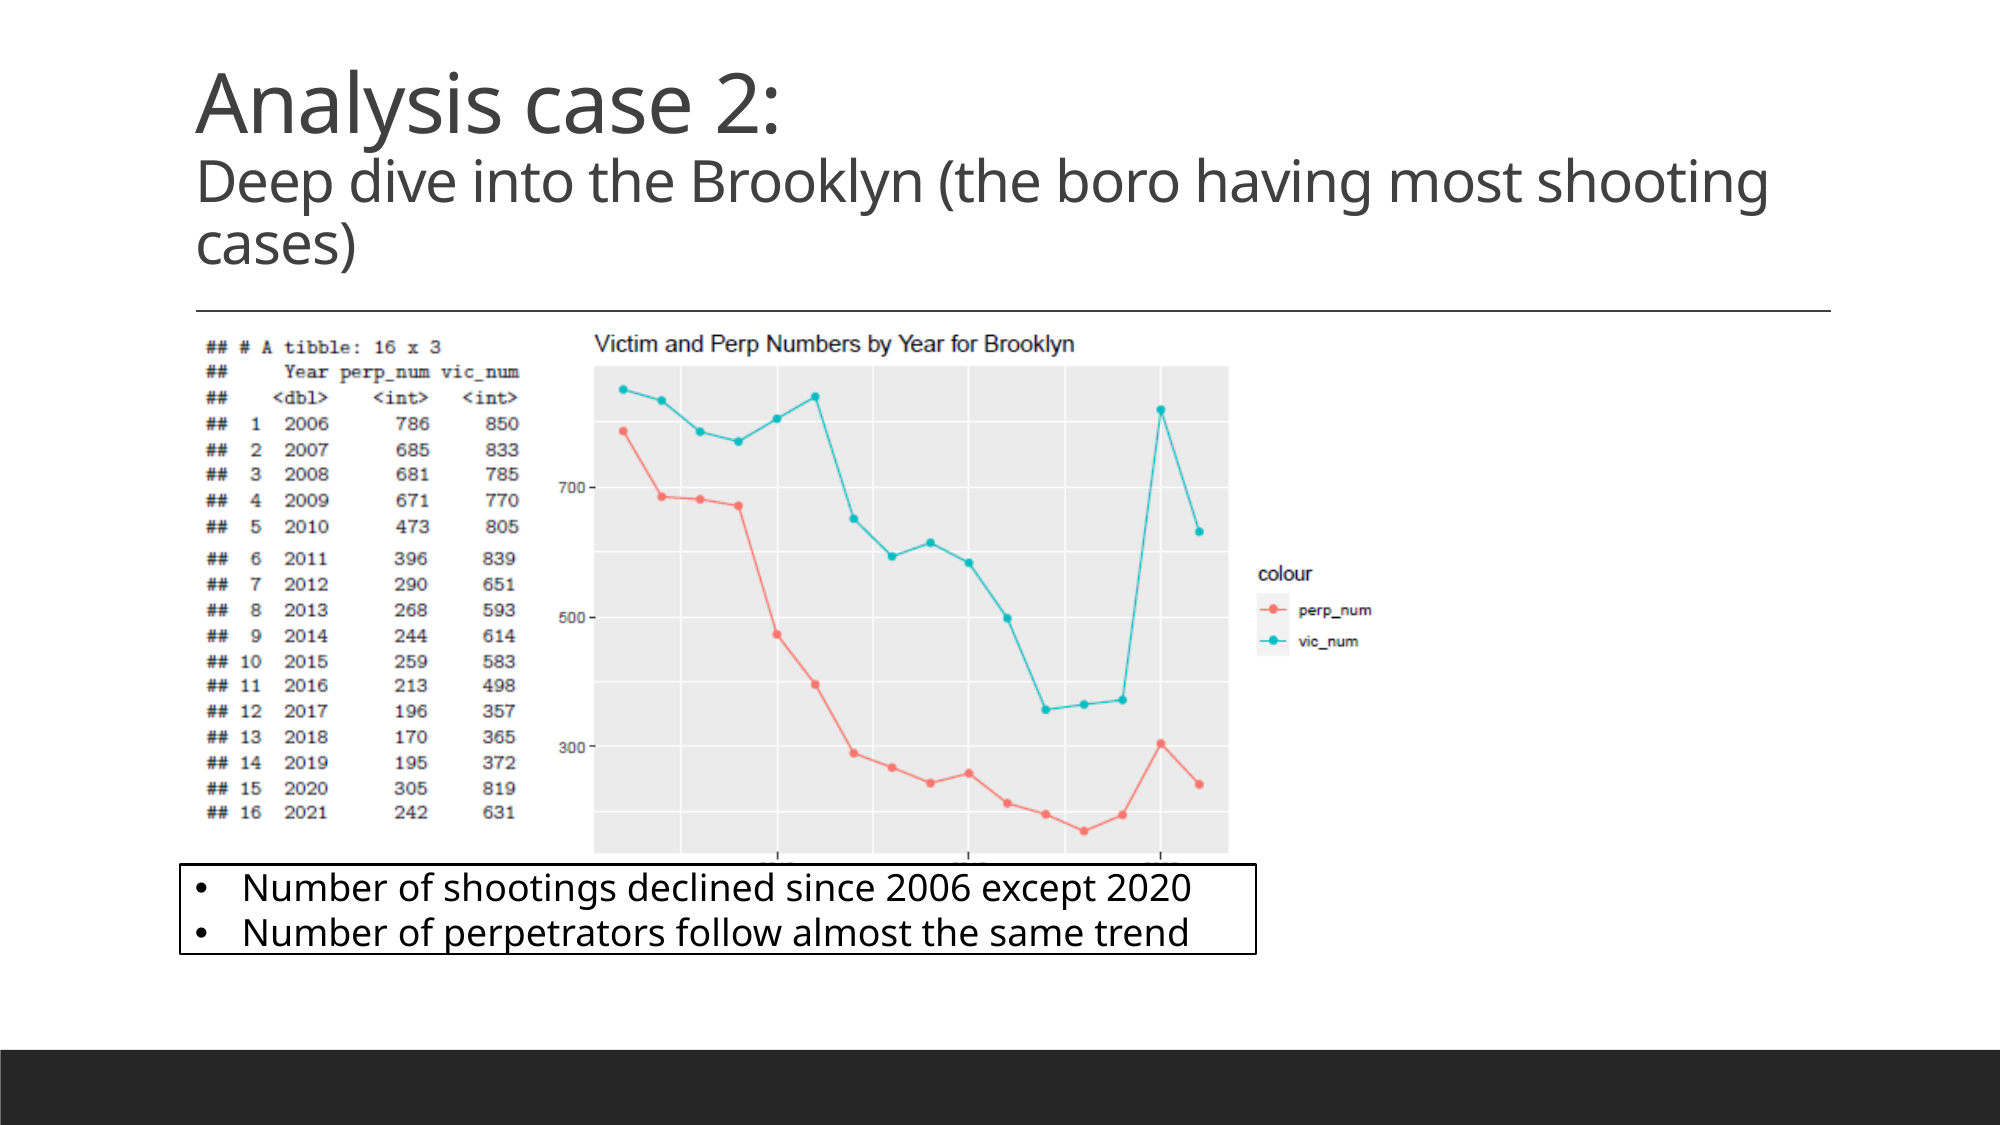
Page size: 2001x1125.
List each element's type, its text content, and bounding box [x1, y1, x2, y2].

text_box Number of shootings declined since 2006 except 2020 Number of perpetrators follow almost the same trend [179, 863, 1257, 955]
picture [179, 324, 536, 843]
title Analysis case 2: Deep dive into the Brooklyn (the boro having most shooting cases) [180, 47, 1830, 285]
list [548, 324, 1383, 910]
